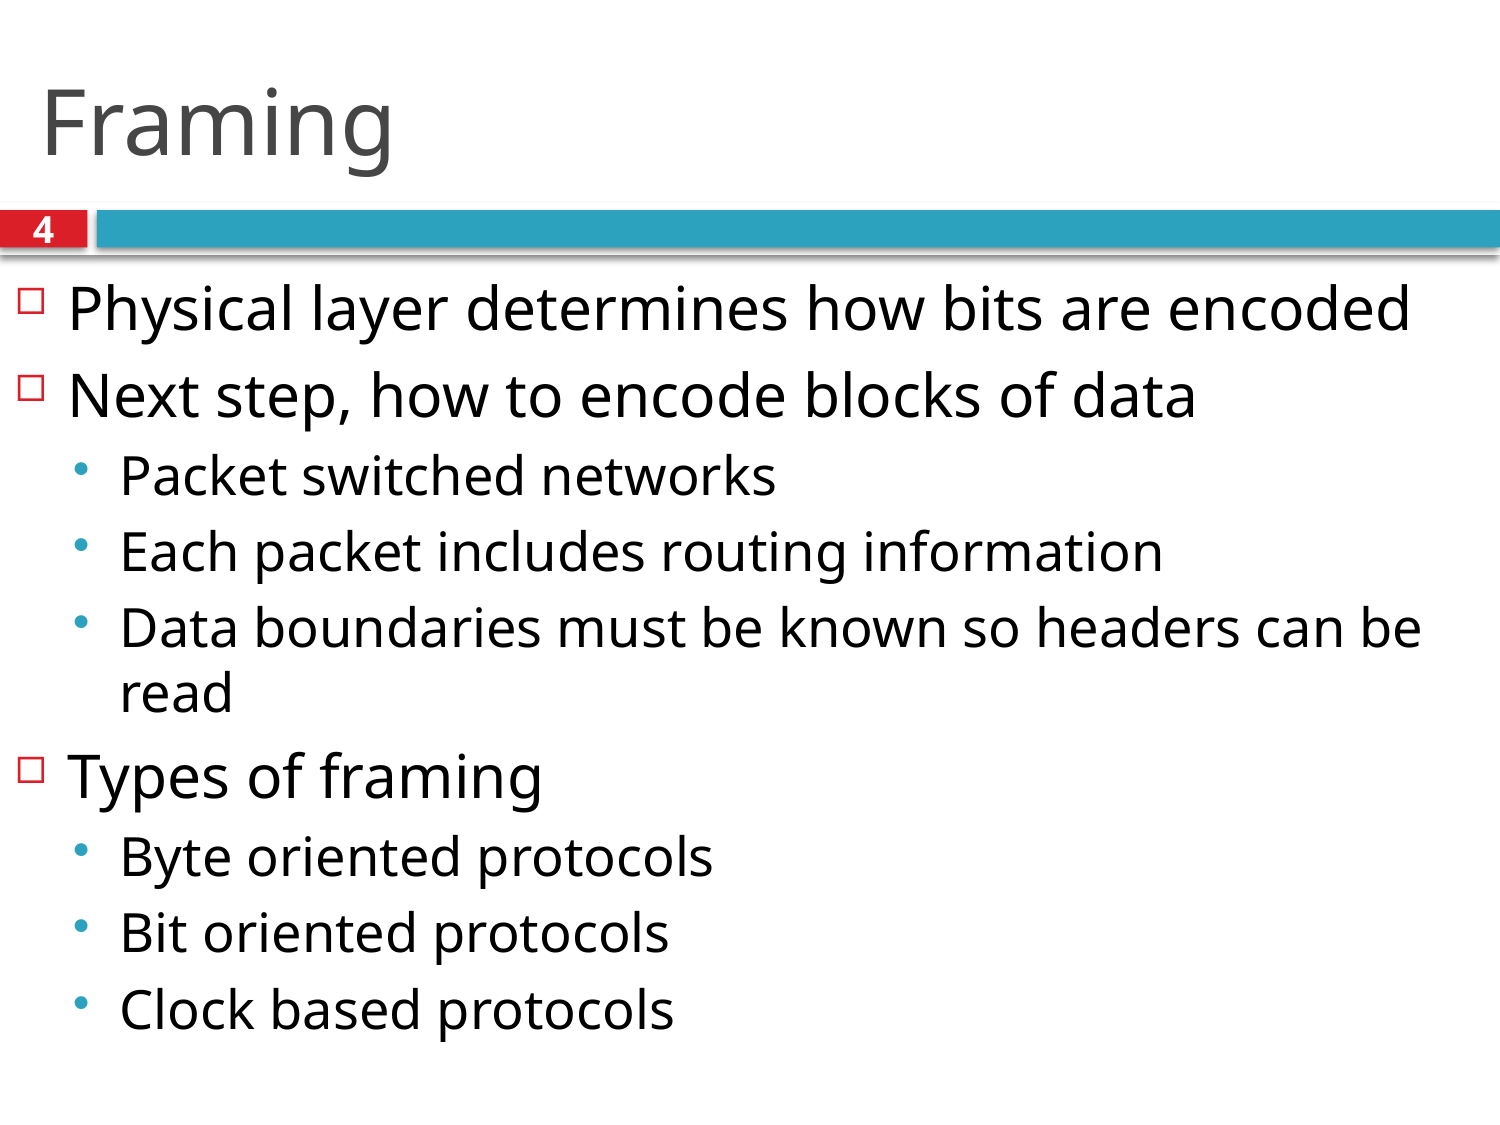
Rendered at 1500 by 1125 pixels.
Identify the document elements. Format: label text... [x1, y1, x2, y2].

title Framing [24, 37, 1475, 200]
list Physical layer determines how bits are encoded Next step, how to encode blocks of data Packet switched networks Each packet includes routing information Data boundaries must be known so headers can be read Types of framing Byte oriented protocols Bit oriented protocols Clock based protocols [0, 262, 1500, 1100]
slide_number 4 [0, 206, 88, 257]
